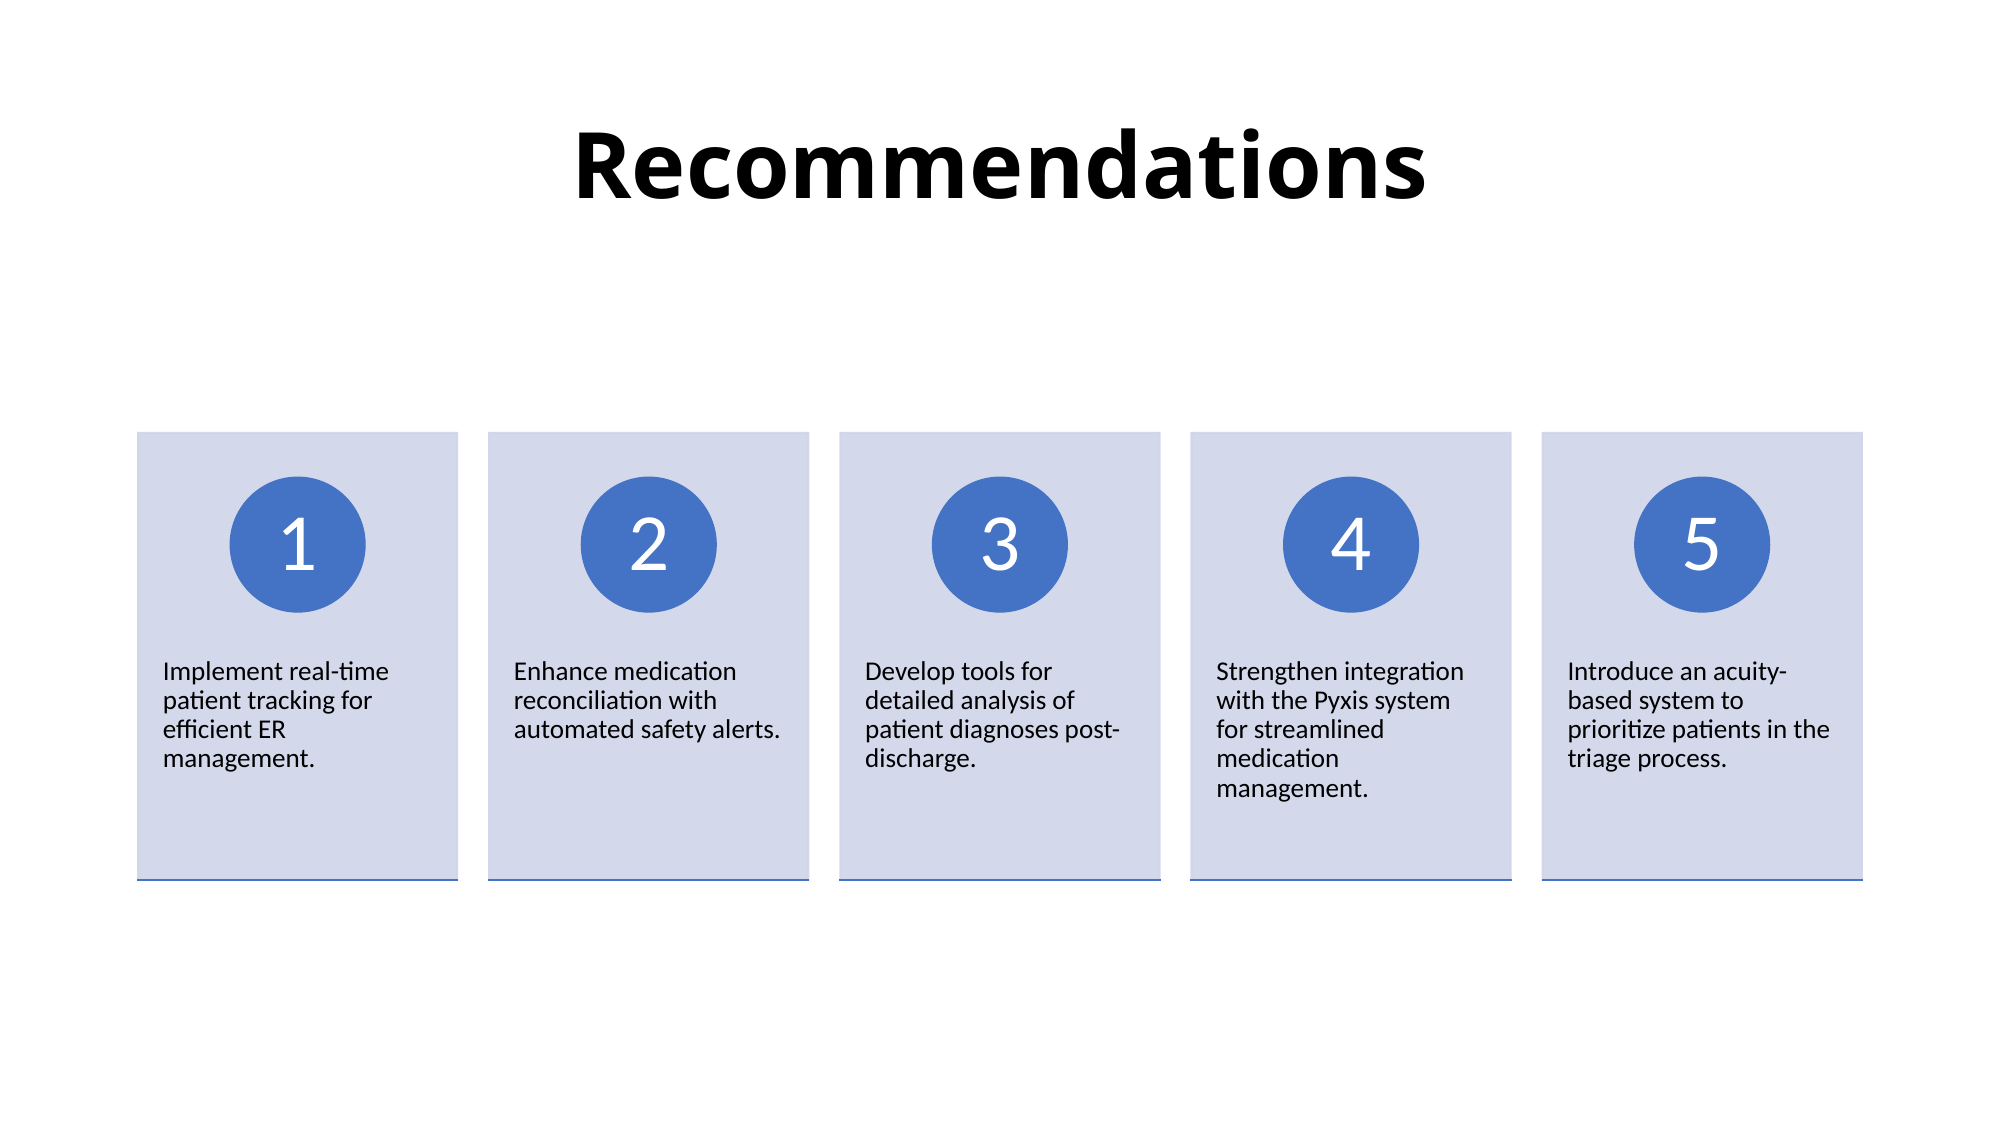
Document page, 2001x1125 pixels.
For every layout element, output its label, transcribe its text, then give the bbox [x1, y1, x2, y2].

title Recommendations [137, 59, 1863, 278]
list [137, 299, 1863, 1014]
